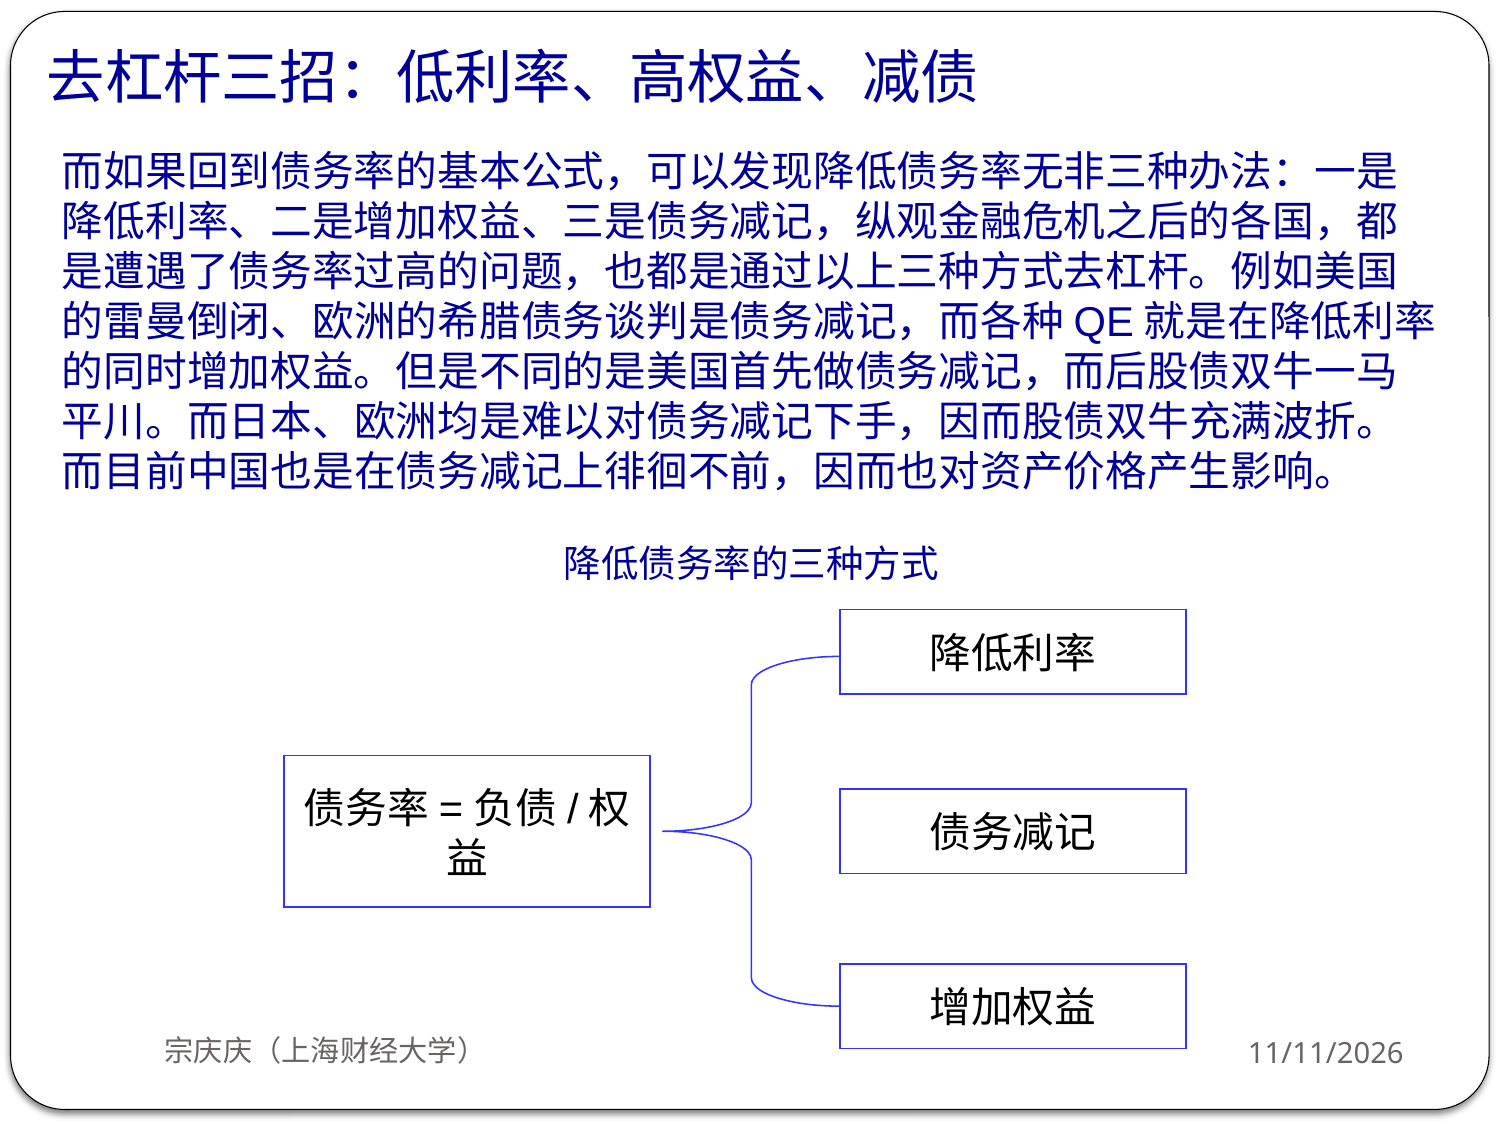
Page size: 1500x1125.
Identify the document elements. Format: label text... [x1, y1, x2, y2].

text_box 增加权益 [839, 964, 1186, 1049]
text_box 降低利率 [839, 609, 1186, 694]
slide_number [1012, 1015, 1419, 1094]
text_box 去杠杆三招：低利率、高权益、减债 [32, 27, 1207, 124]
text_box [662, 656, 840, 1007]
footer 宗庆庆（上海财经大学） [150, 1012, 800, 1088]
text_box 而如果回到债务率的基本公式，可以发现降低债务率无非三种办法：一是降低利率、二是增加权益、三是债务减记，纵观金融危机之后的各国，都是遭遇了债务率过高的问题，也都是通过以上三种方式去杠杆。例如美国的雷曼倒闭、欧洲的希腊债务谈判是债务减记，而各种QE就是在降低利率的同时增加权益。但是不同的是美国首先做债务减记，而后股债双牛一马平川。而日本、欧洲均是难以对债务减记下手，因而股债双牛充满波折。而目前中国也是在债务减记上徘徊不前，因而也对资产价格产生影响。 [47, 137, 1453, 503]
text_box 债务率=负债/权益 [283, 755, 651, 908]
text_box 降低债务率的三种方式 [2, 532, 1500, 592]
text_box 债务减记 [839, 789, 1186, 874]
